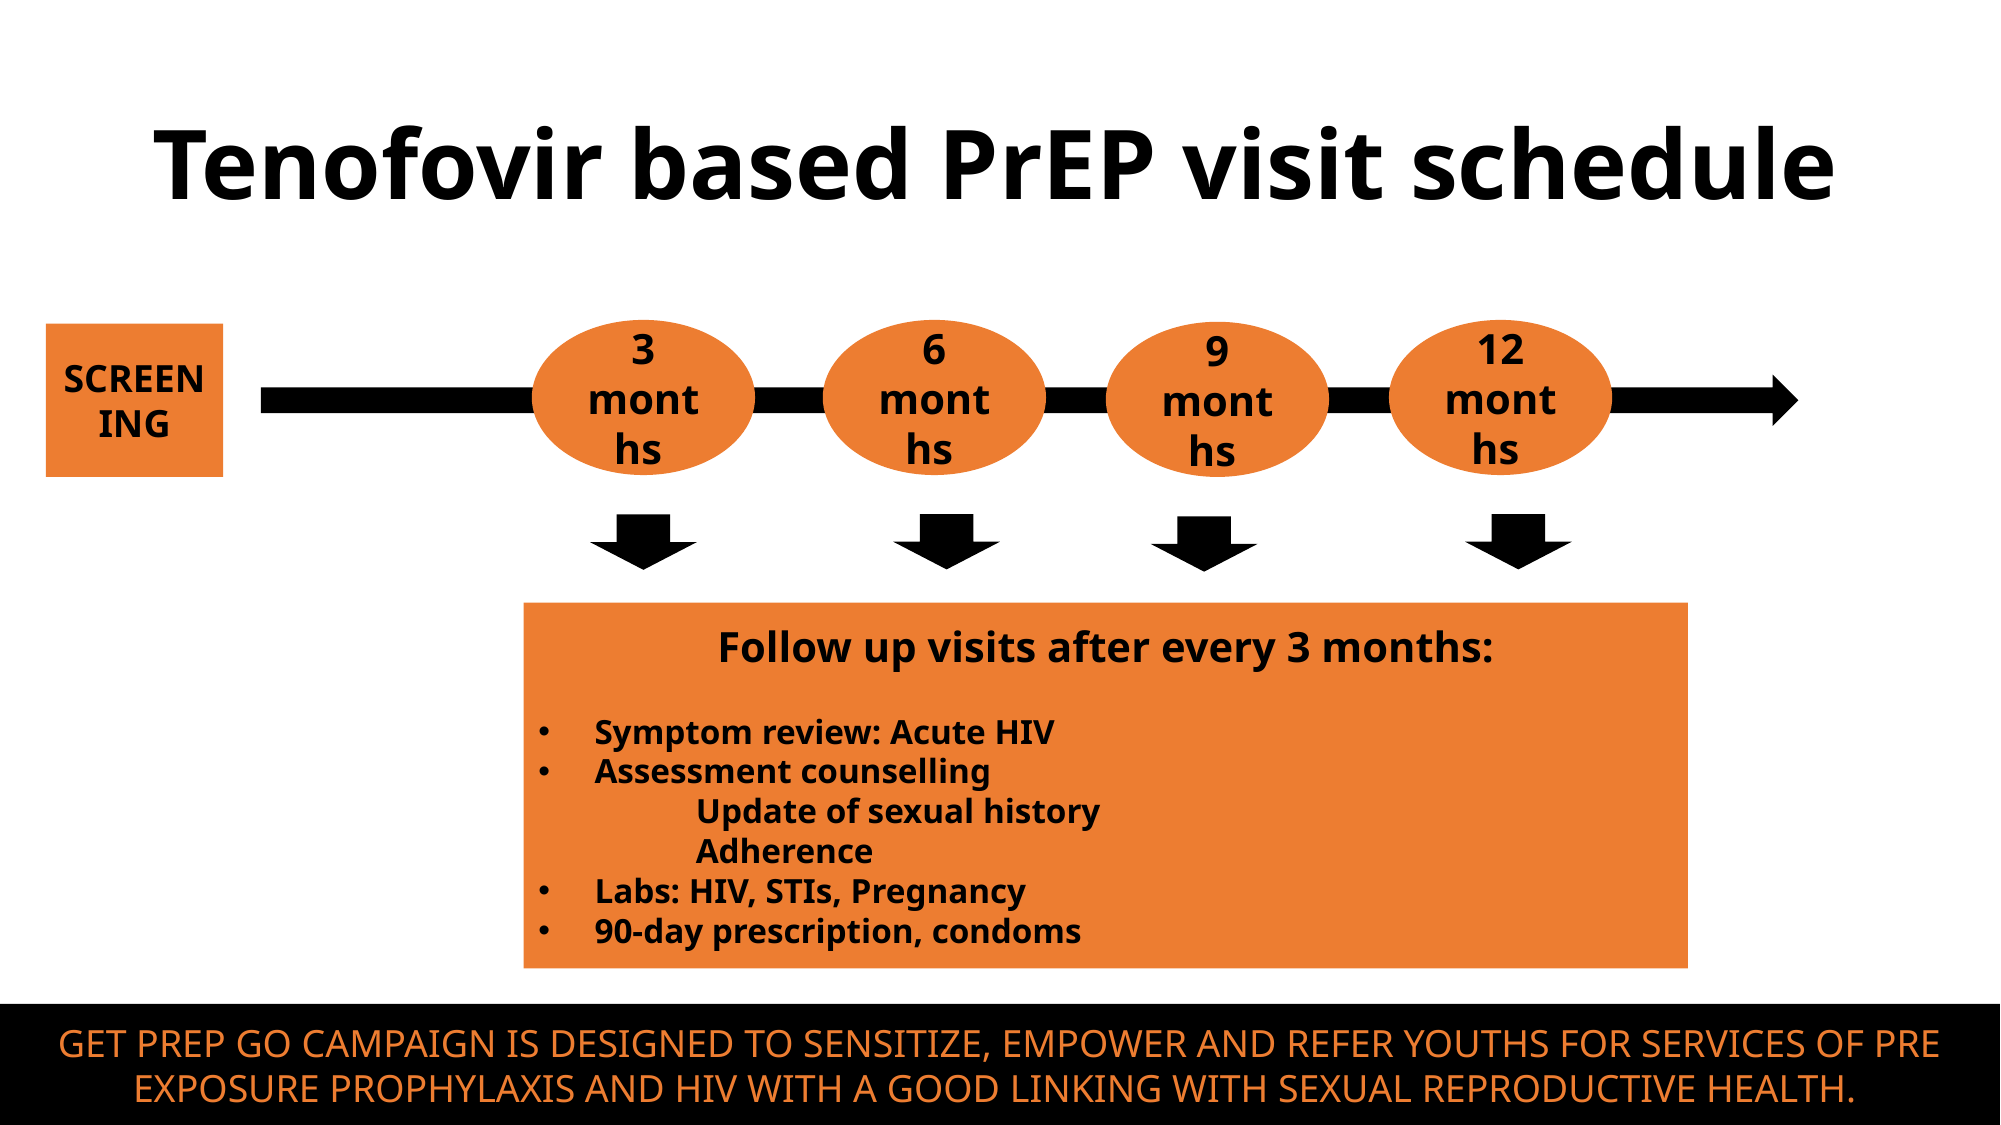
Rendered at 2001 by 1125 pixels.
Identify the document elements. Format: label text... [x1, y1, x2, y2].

text_box [892, 512, 1001, 571]
text_box [259, 386, 533, 415]
text_box [1464, 512, 1573, 571]
text_box SCREENING [45, 323, 224, 478]
text_box Follow up visits after every 3 months: Symptom review: Acute HIV Assessment counselling Update of sexual history Adherence Labs: HIV, STIs, Pregnancy 90-day prescription, condoms [523, 602, 1689, 969]
text_box [754, 386, 824, 415]
text_box [1045, 386, 1106, 415]
text_box 3 months [530, 318, 757, 477]
text_box 6 months [821, 318, 1048, 477]
text_box [1150, 515, 1258, 573]
text_box 12 months [1387, 318, 1614, 477]
text_box [1329, 386, 1390, 415]
text_box 9 months [1104, 320, 1331, 478]
text_box [589, 513, 698, 571]
text_box [1611, 372, 1800, 429]
title Tenofovir based PrEP visit schedule [137, 59, 1863, 278]
text_box GET PREP GO CAMPAIGN IS DESIGNED TO SENSITIZE, EMPOWER AND REFER YOUTHS FOR SERVICES OF PRE EXPOSURE PROPHYLAXIS AND HIV WITH A GOOD LINKING WITH SEXUAL REPRODUCTIVE HEALTH. [0, 1003, 2000, 1125]
